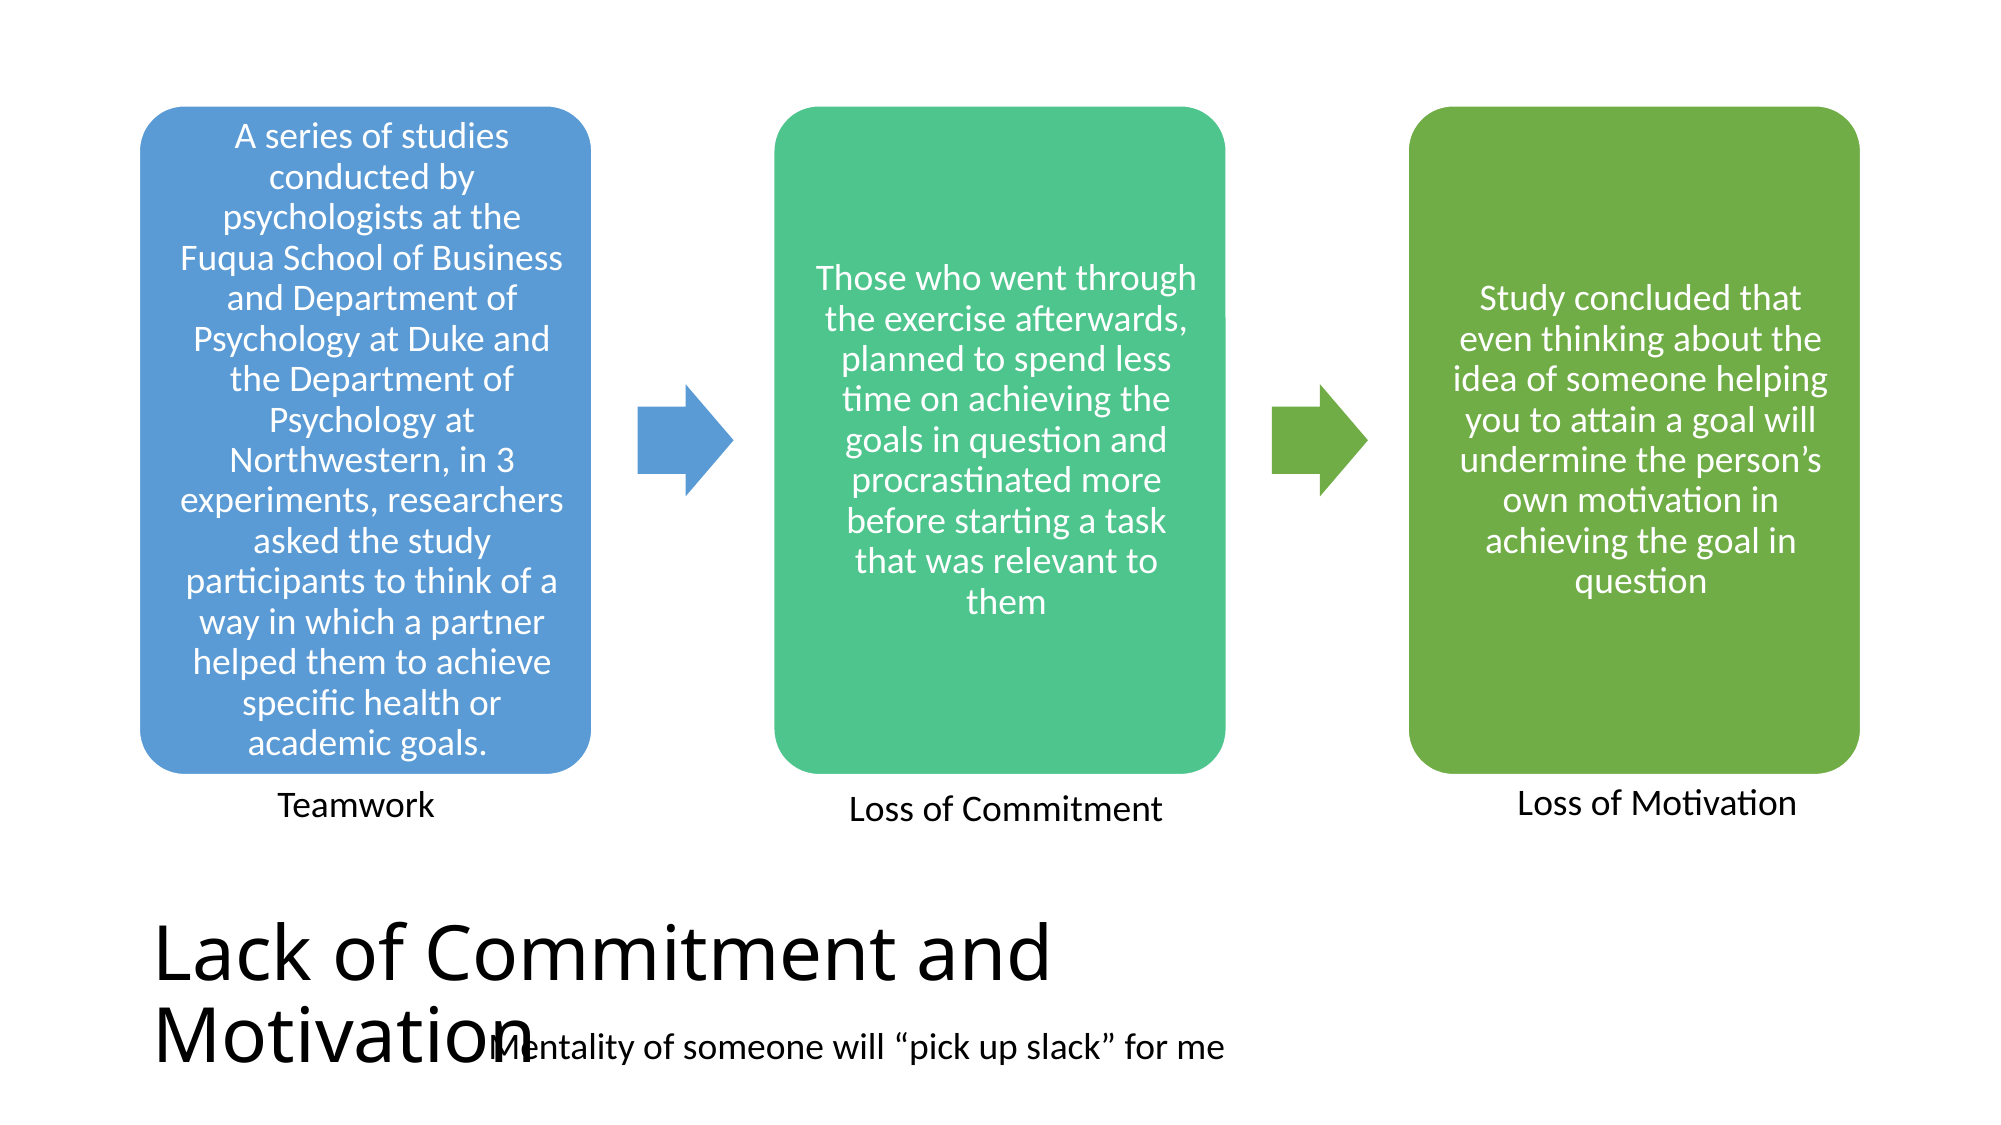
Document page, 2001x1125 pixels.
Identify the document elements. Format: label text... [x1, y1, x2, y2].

title Lack of Commitment and Motivation [137, 907, 1404, 1087]
text_box Mentality of someone will “pick up slack” for me [473, 1015, 1260, 1075]
text_box Loss of Motivation [1502, 775, 1816, 831]
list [137, 105, 1863, 775]
text_box Teamwork [262, 775, 474, 833]
text_box Loss of Commitment [834, 776, 1207, 837]
